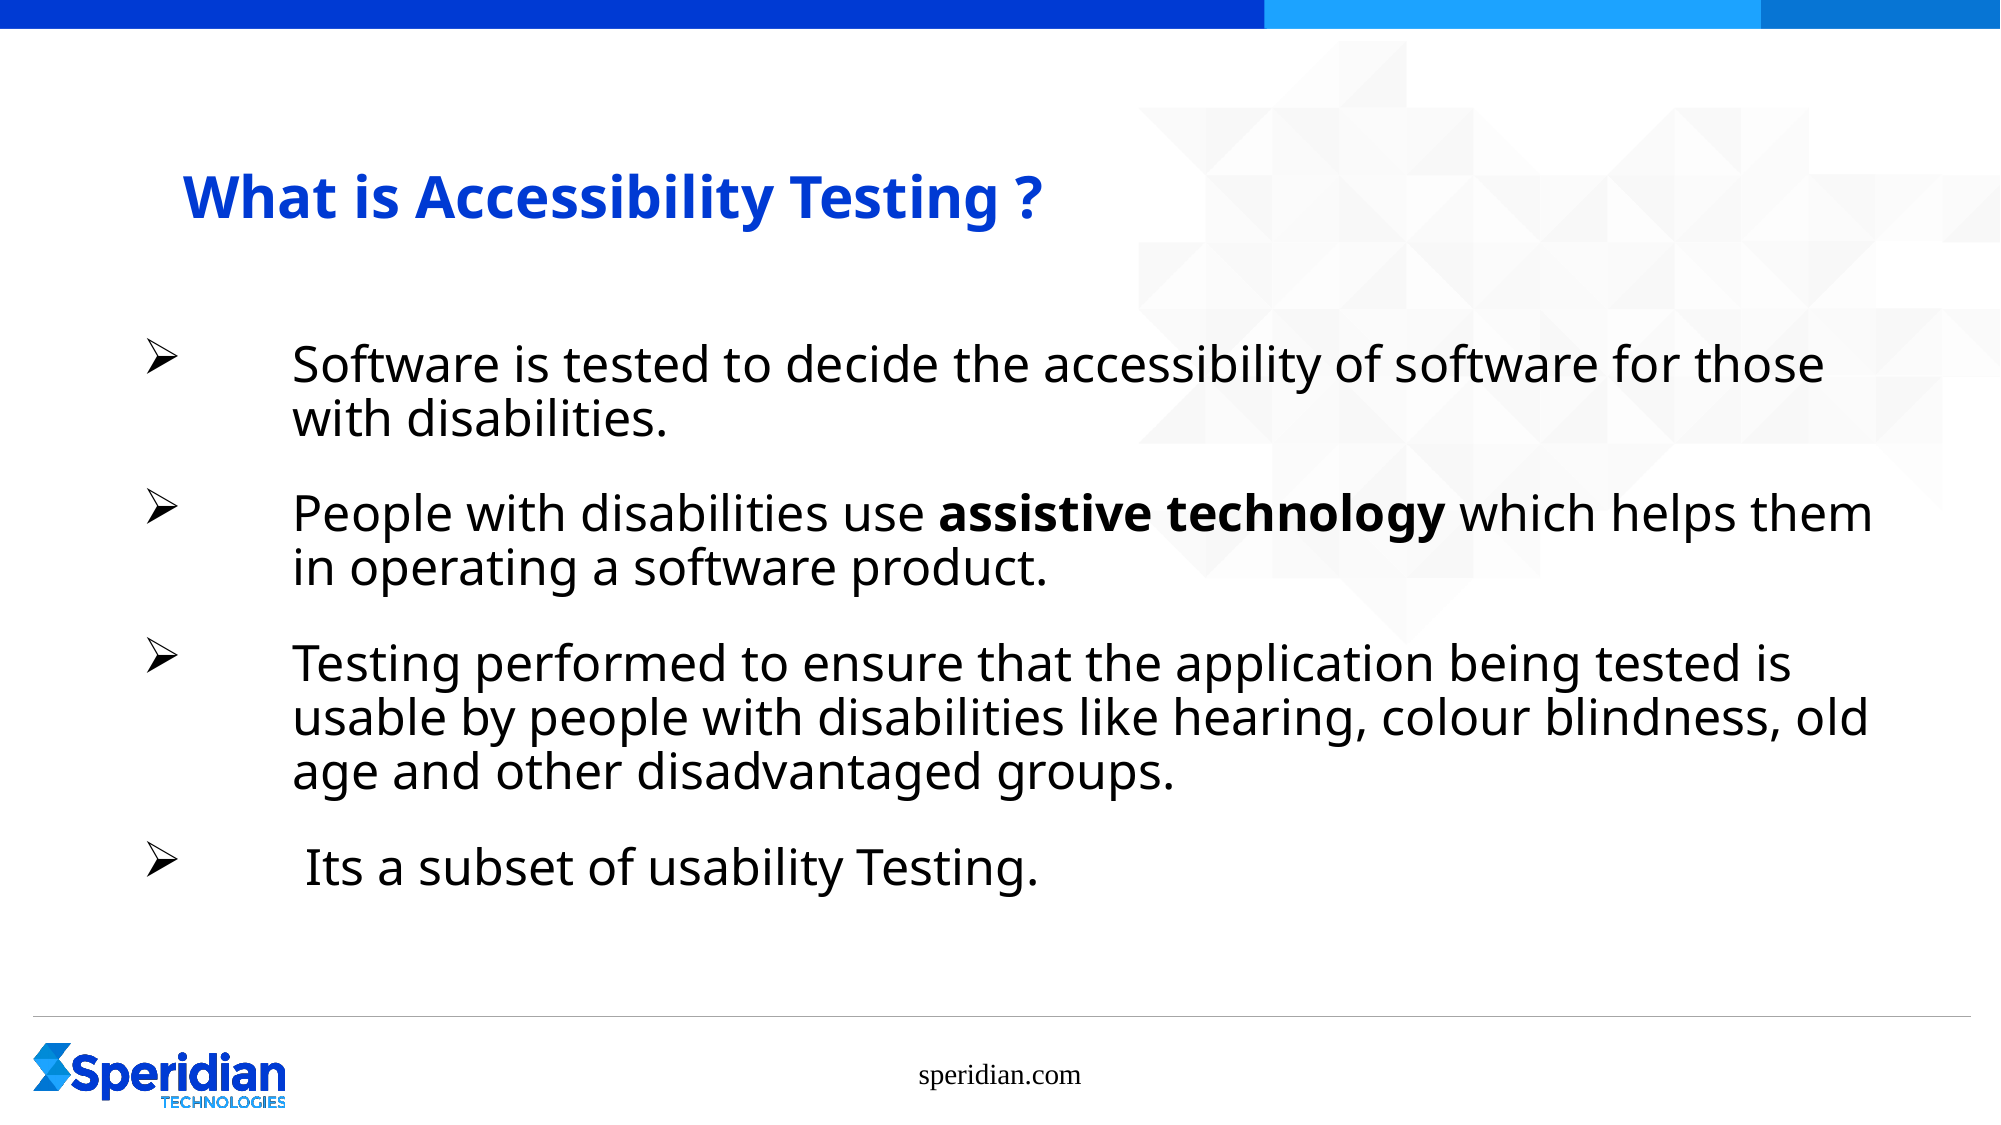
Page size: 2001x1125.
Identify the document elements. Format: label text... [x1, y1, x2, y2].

text_box Software is tested to decide the accessibility of software for those with disabilities. People with disabilities use assistive technology which helps them in operating a software product. Testing performed to ensure that the application being tested is usable by people with disabilities like hearing, colour blindness, old age and other disadvantaged groups. Its a subset of usability Testing. [135, 233, 1905, 959]
footer speridian.com [560, 1042, 1439, 1103]
title What is Accessibility Testing ? [0, 149, 1481, 251]
